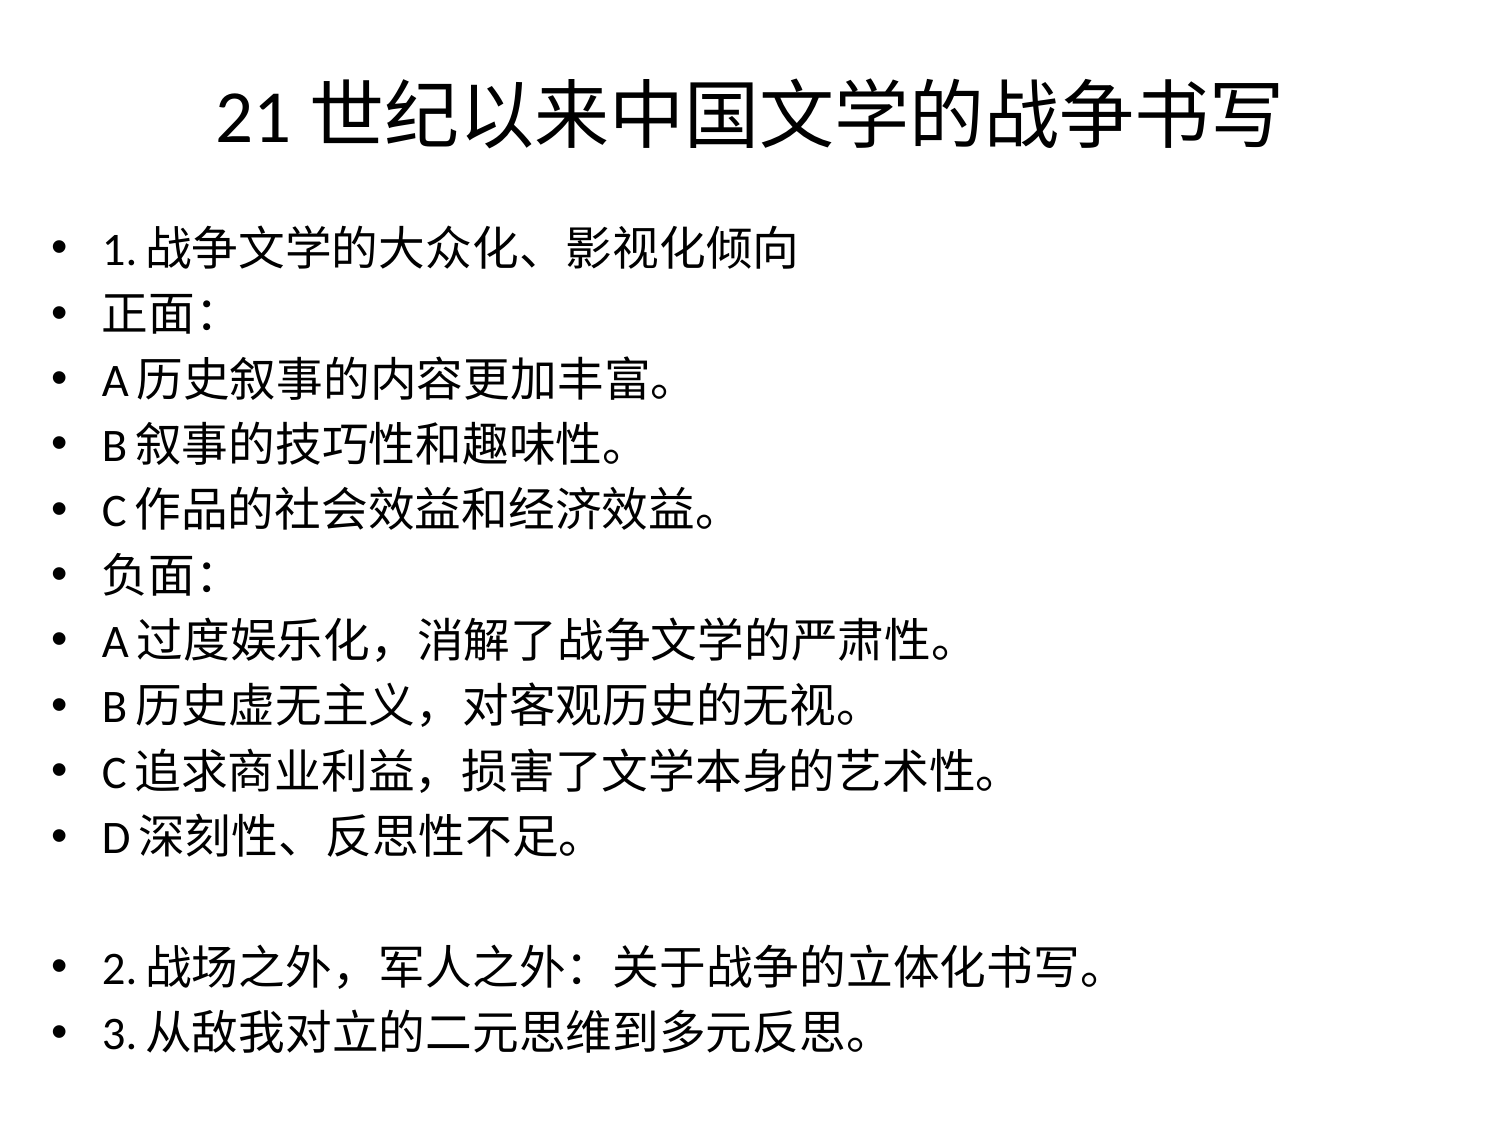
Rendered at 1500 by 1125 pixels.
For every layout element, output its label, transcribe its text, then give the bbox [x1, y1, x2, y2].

list 1.战争文学的大众化、影视化倾向 正面： A历史叙事的内容更加丰富。 B叙事的技巧性和趣味性。 C作品的社会效益和经济效益。 负面： A过度娱乐化，消解了战争文学的严肃性。 B历史虚无主义，对客观历史的无视。 C追求商业利益，损害了文学本身的艺术性。 D深刻性、反思性不足。 2.战场之外，军人之外：关于战争的立体化书写。 3.从敌我对立的二元思维到多元反思。 [36, 211, 1470, 1075]
title 21世纪以来中国文学的战争书写 [75, 45, 1425, 181]
